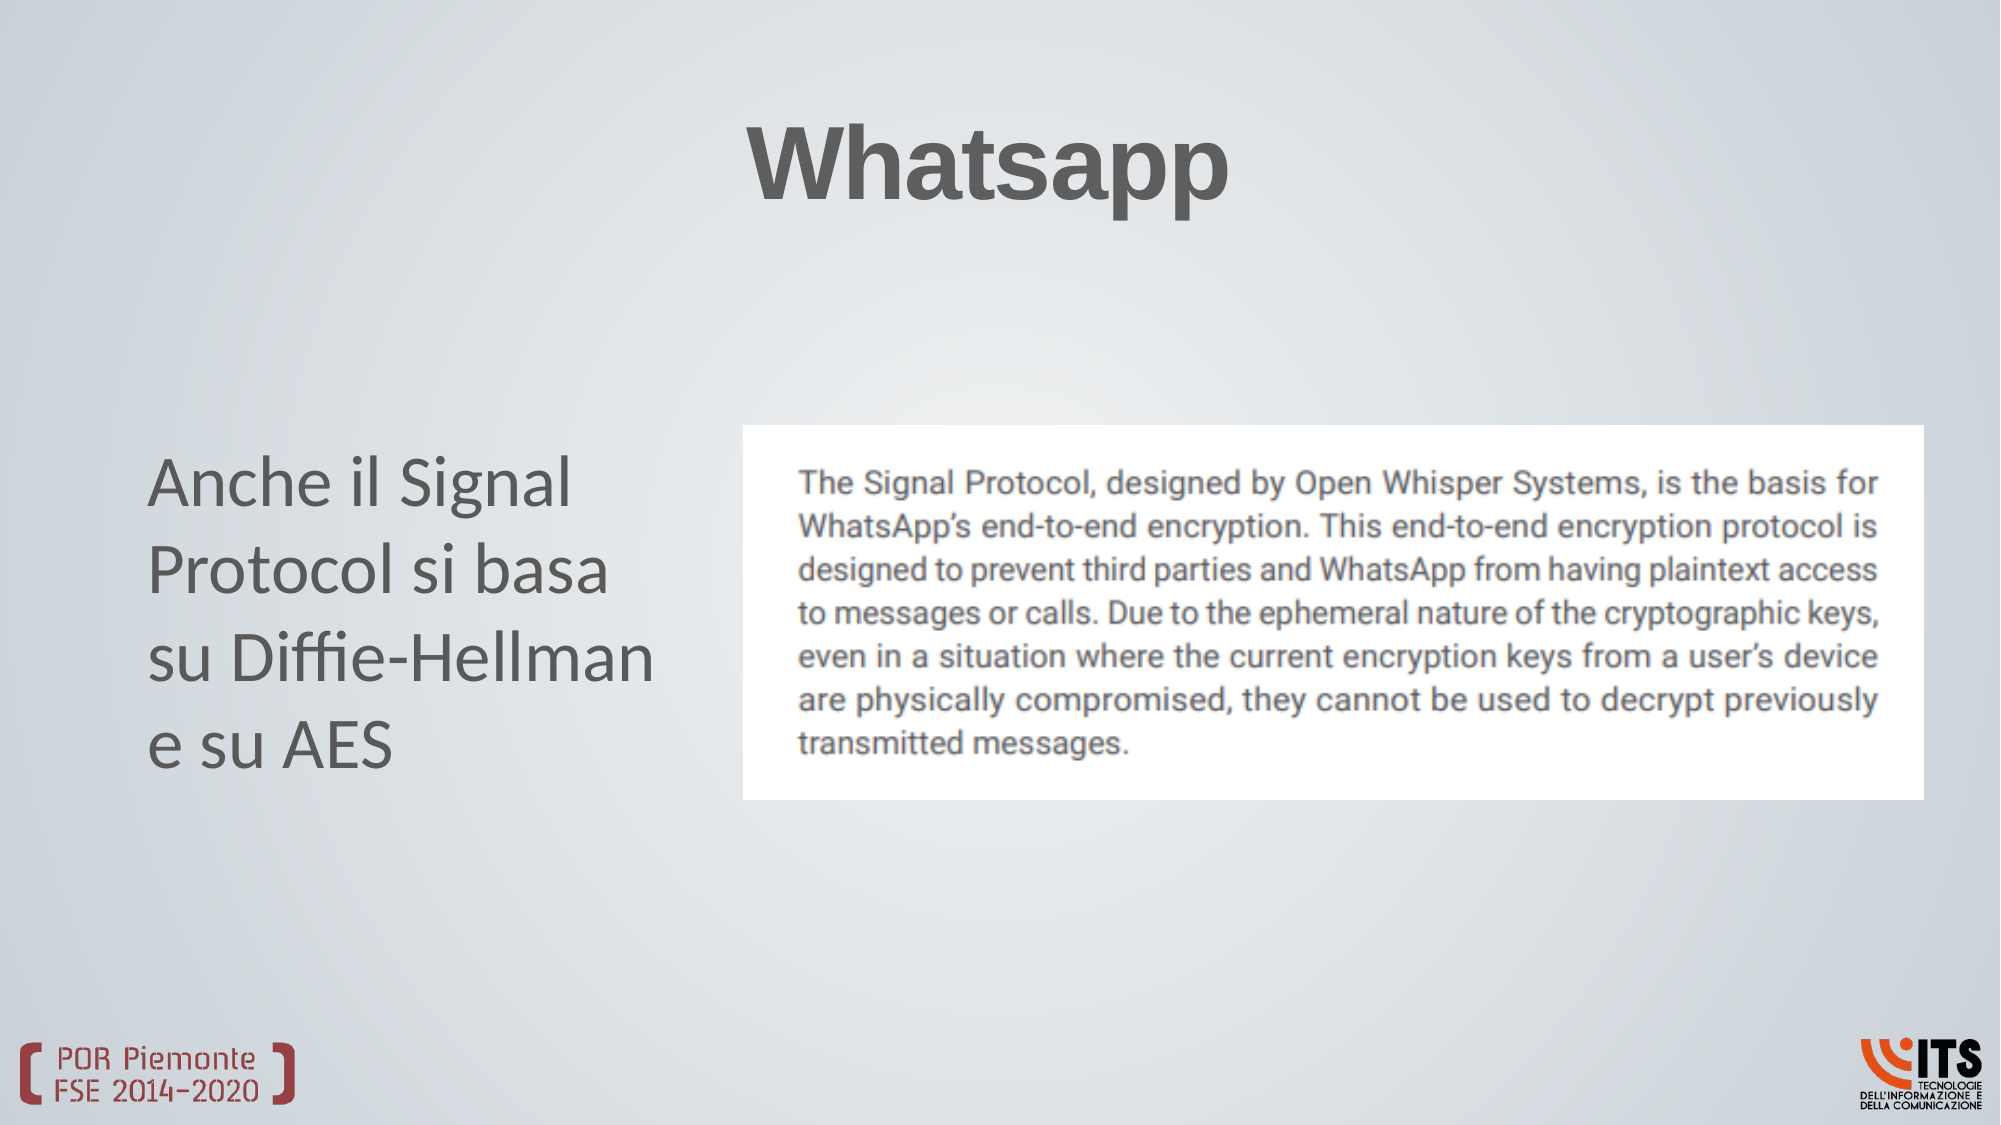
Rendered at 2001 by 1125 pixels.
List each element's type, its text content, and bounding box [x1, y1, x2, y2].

text_box Anche il Signal Protocol si basa su Diffie-Hellman e su AES [132, 425, 673, 791]
title Whatsapp [743, 92, 1256, 283]
picture [0, 0, 2000, 1125]
